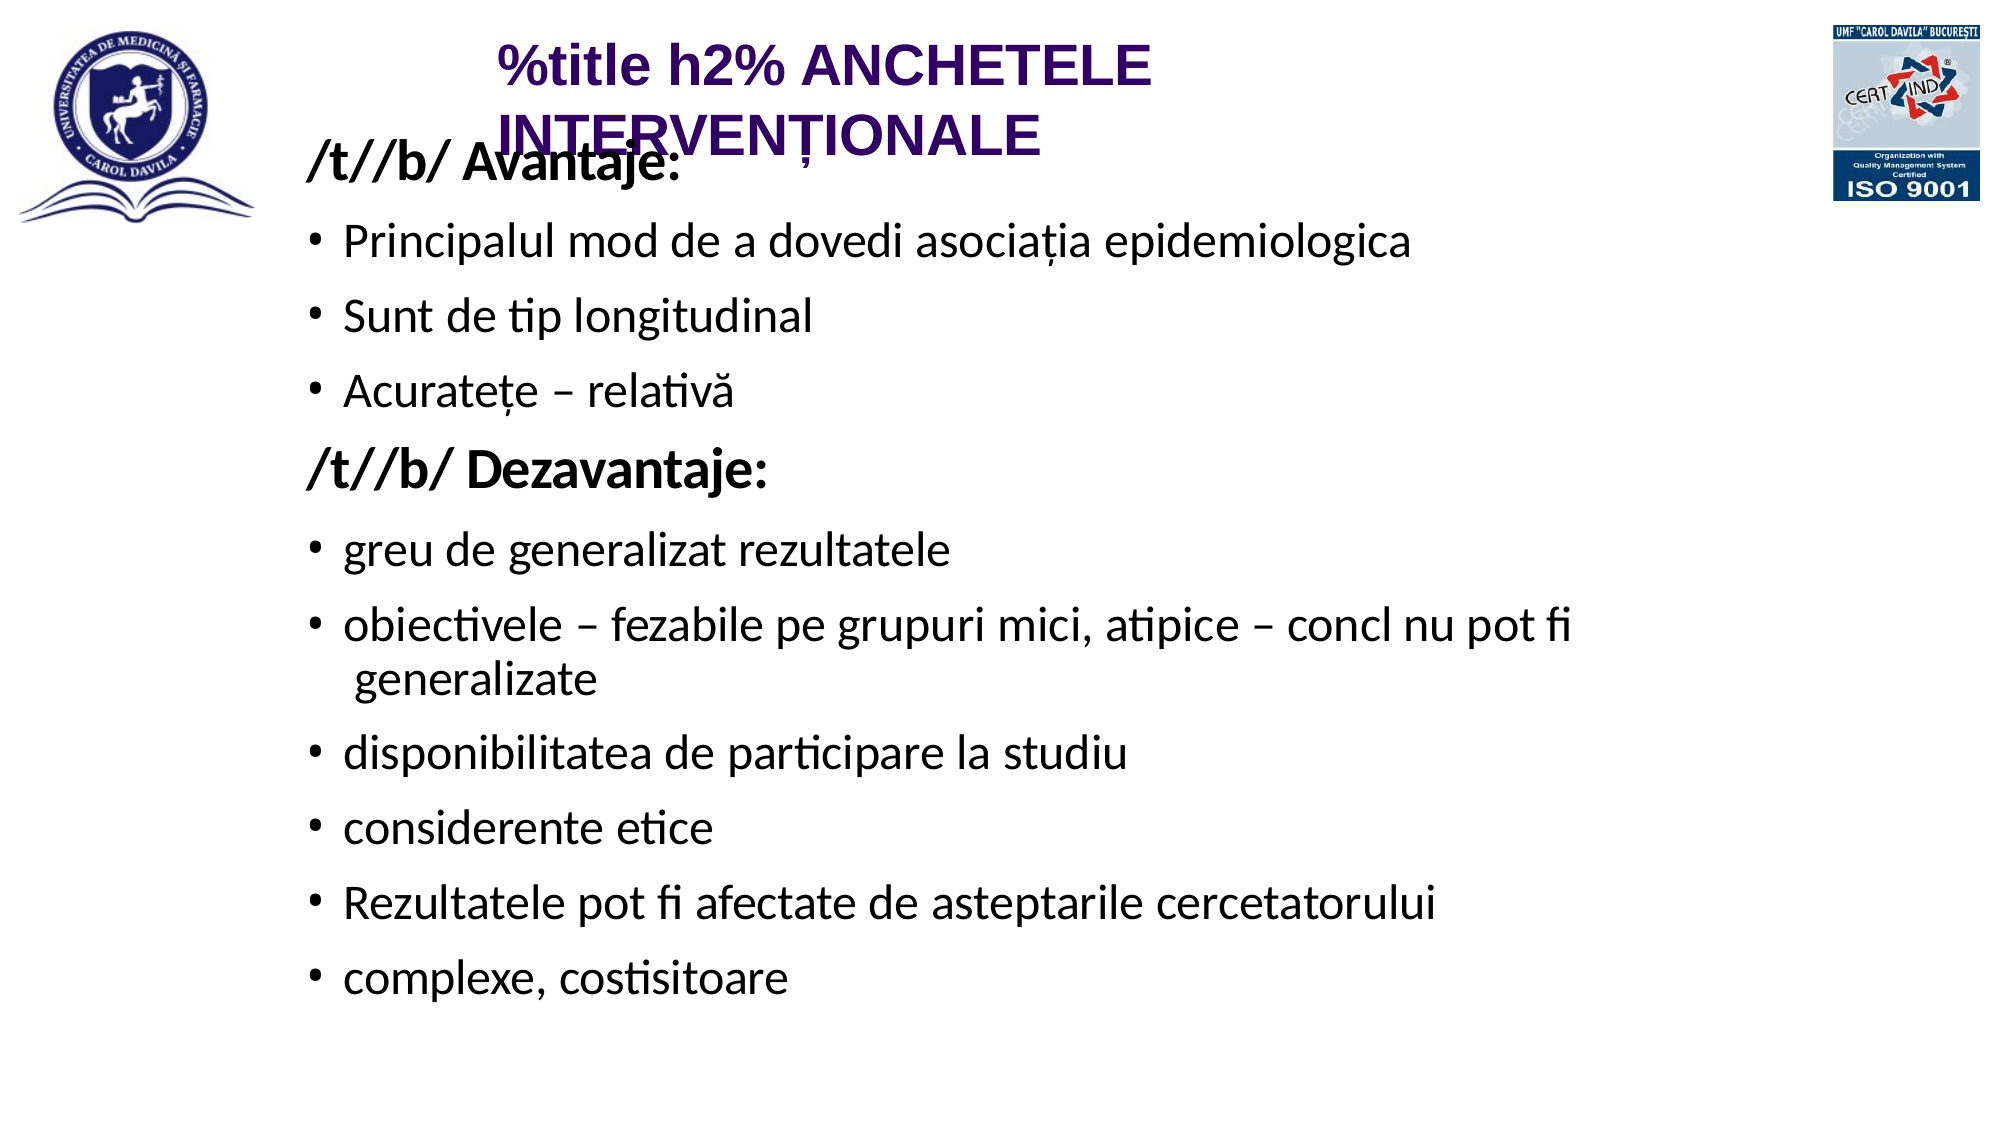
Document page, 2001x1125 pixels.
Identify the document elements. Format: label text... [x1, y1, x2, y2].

picture [1833, 25, 1980, 201]
picture [19, 30, 256, 224]
title %title h2% ANCHETELE INTERVENȚIONALE [495, 24, 1422, 101]
text_box /t//b/ Avantaje: Principalul mod de a dovedi asociația epidemiologica Sunt de tip longitudinal Acuratețe – relativă /t//b/ Dezavantaje: greu de generalizat rezultatele obiectivele – fezabile pe grupuri mici, atipice – concl nu pot fi generalizate disponibilitatea de participare la studiu considerente etice Rezultatele pot fi afectate de asteptarile cercetatorului complexe, costisitoare [304, 101, 1583, 1005]
